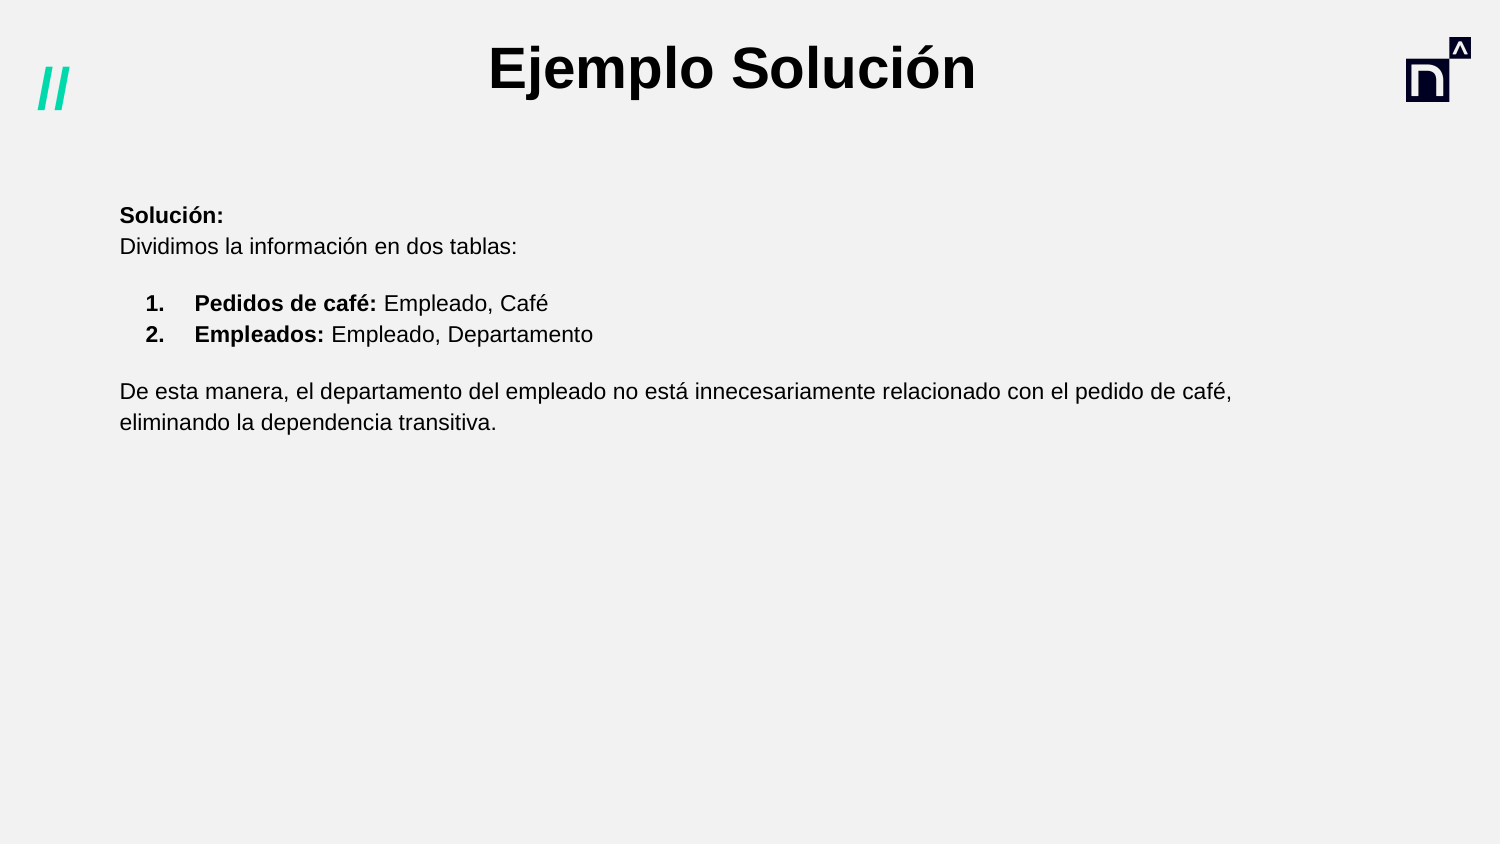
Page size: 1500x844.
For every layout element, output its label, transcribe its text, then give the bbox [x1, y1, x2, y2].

text_box Solución: Dividimos la información en dos tablas: Pedidos de café: Empleado, Café Empleados: Empleado, Departamento De esta manera, el departamento del empleado no está innecesariamente relacionado con el pedido de café, eliminando la dependencia transitiva. [104, 181, 1361, 844]
title Ejemplo Solución [100, 15, 1366, 163]
picture [1406, 37, 1471, 102]
